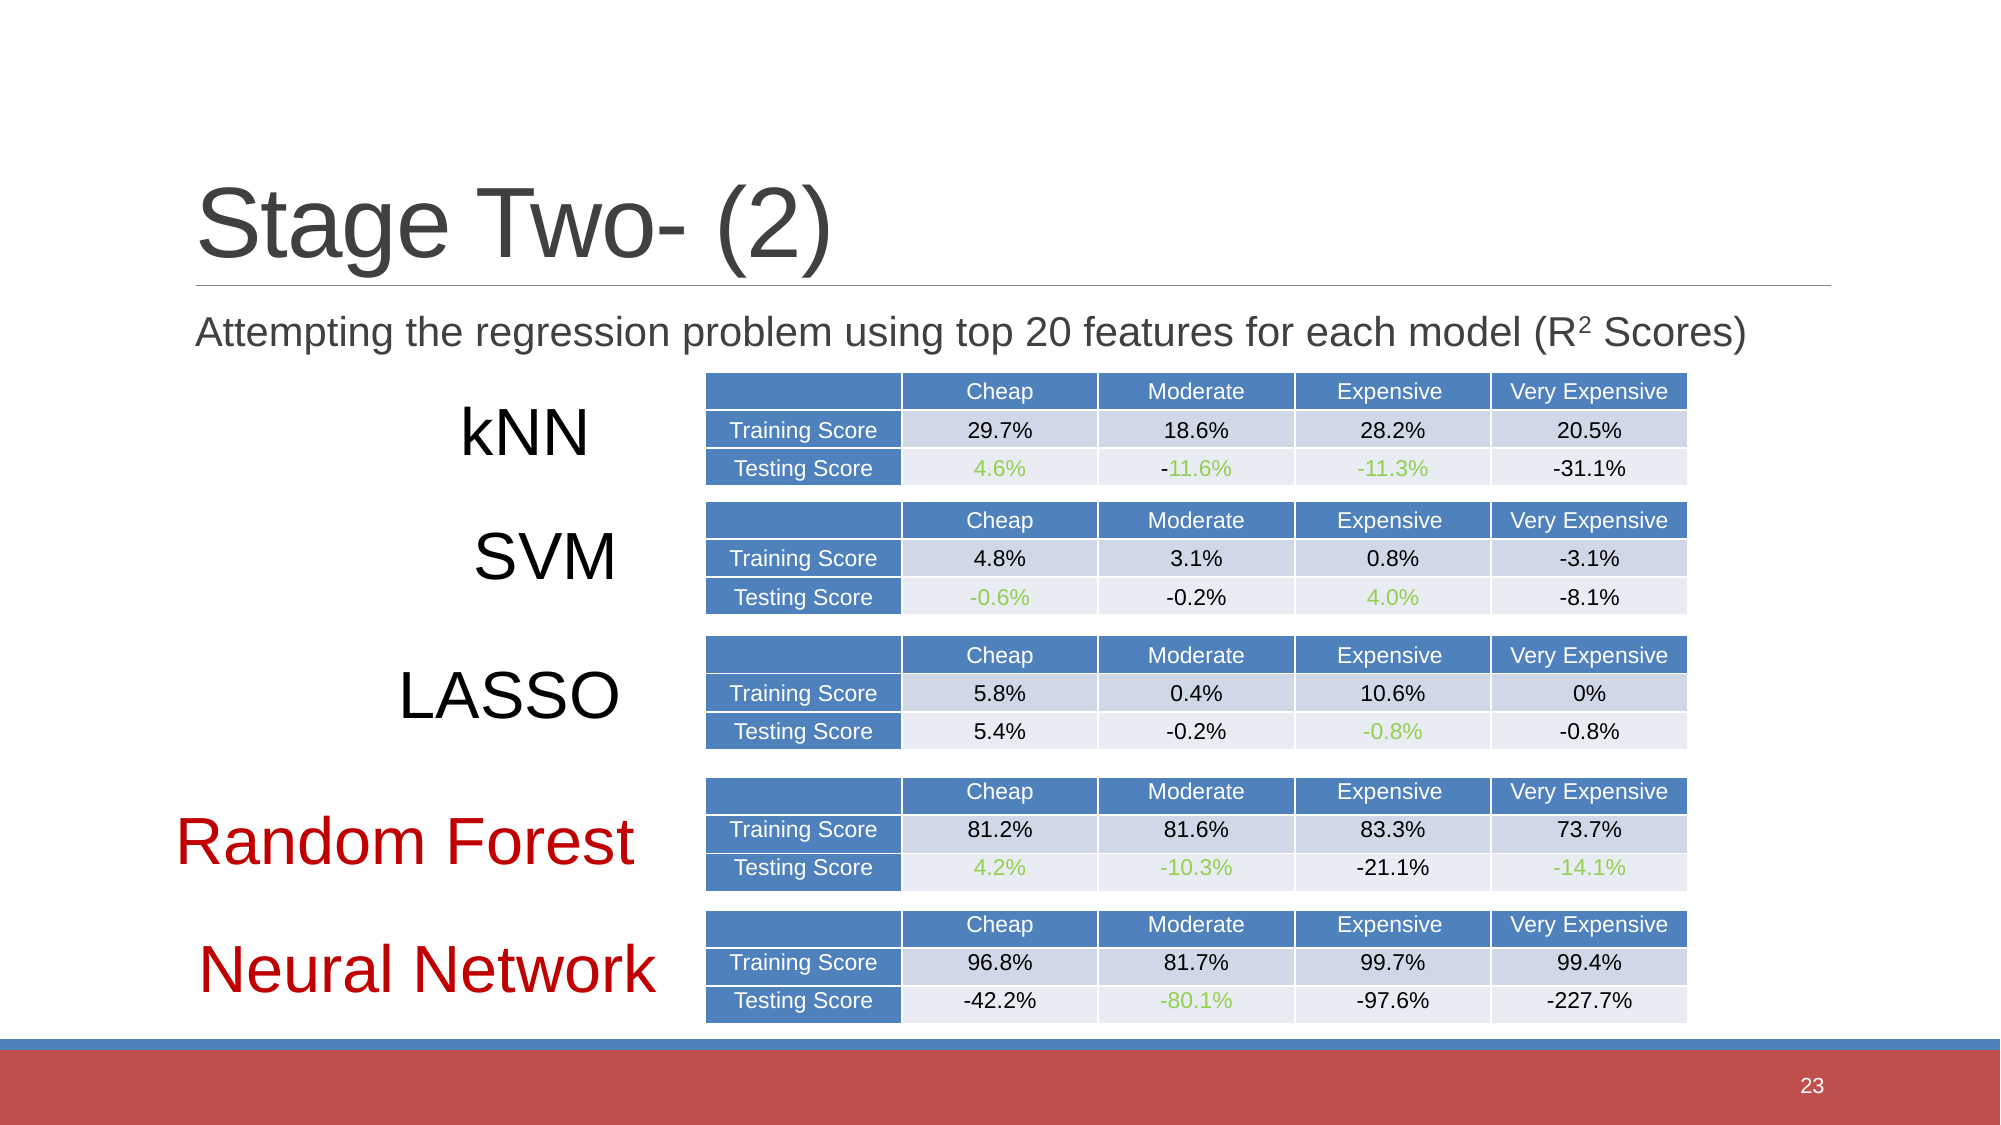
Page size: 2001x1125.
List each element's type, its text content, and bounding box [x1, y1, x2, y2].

table_cell -31.1% [1492, 449, 1687, 485]
table_cell Testing Score [706, 854, 901, 891]
table_header Expensive [1296, 911, 1490, 947]
text_box LASSO [365, 644, 655, 740]
table_cell 0.4% [1099, 674, 1294, 711]
table_cell 5.4% [903, 713, 1097, 749]
footer Group-36 [594, 999, 1386, 1059]
table_cell -3.1% [1492, 540, 1687, 576]
text_box kNN [427, 381, 624, 476]
table_cell Training Score [706, 540, 901, 576]
table_header Very Expensive [1492, 373, 1687, 409]
table_header Cheap [903, 778, 1097, 814]
table_header Cheap [903, 636, 1097, 673]
table_cell 99.7% [1296, 949, 1490, 985]
table_cell 81.6% [1099, 816, 1294, 853]
table_cell Testing Score [706, 578, 901, 614]
table_header Expensive [1296, 502, 1490, 538]
table_cell -97.6% [1296, 987, 1490, 1023]
table_header Cheap [903, 373, 1097, 409]
table_cell -11.3% [1296, 449, 1490, 485]
table_cell Training Score [706, 674, 901, 711]
table_cell 81.7% [1099, 949, 1294, 985]
table_header Very Expensive [1492, 911, 1687, 947]
table_header [706, 502, 901, 538]
table_cell -21.1% [1296, 854, 1490, 891]
table_cell 4.2% [903, 854, 1097, 891]
table_cell 10.6% [1296, 674, 1490, 711]
table_header Cheap [903, 911, 1097, 947]
table_header Very Expensive [1492, 636, 1687, 673]
table_cell -0.6% [903, 578, 1097, 614]
table_cell -0.2% [1099, 713, 1294, 749]
table_header Very Expensive [1492, 778, 1687, 814]
table_cell 4.6% [903, 449, 1097, 485]
title Stage Two- (2) [180, 47, 1830, 285]
table_cell 0.8% [1296, 540, 1490, 576]
table_cell Testing Score [706, 449, 901, 485]
table_cell 73.7% [1492, 816, 1687, 853]
table_header [706, 911, 901, 947]
table_cell -227.7% [1492, 987, 1687, 1023]
table_cell -42.2% [903, 987, 1097, 999]
table_header Moderate [1099, 373, 1294, 409]
slide_number 23 [1624, 1054, 1840, 1115]
table_cell -11.6% [1099, 449, 1294, 485]
table_header Expensive [1296, 636, 1490, 673]
table_header [706, 636, 901, 673]
text_box SVM [448, 505, 644, 600]
table_cell 3.1% [1099, 540, 1294, 576]
text_box Random Forest [105, 790, 704, 886]
table_cell -0.2% [1099, 578, 1294, 614]
table_cell -8.1% [1492, 578, 1687, 614]
table_cell Testing Score [706, 987, 901, 999]
table_cell -80.1% [1099, 987, 1294, 999]
table_header [706, 373, 901, 409]
table_cell -0.8% [1492, 713, 1687, 749]
list Attempting the regression problem using top 20 features for each model (R­2 Scores) [180, 302, 1830, 963]
table_cell Training Score [706, 949, 901, 985]
table_header Moderate [1099, 911, 1294, 947]
table_cell 20.5% [1492, 411, 1687, 447]
text_box Neural Network [157, 918, 699, 1014]
table_cell Training Score [706, 816, 901, 853]
table_cell -10.3% [1099, 854, 1294, 891]
table_cell Training Score [706, 411, 901, 447]
table_header Expensive [1296, 373, 1490, 409]
table_cell 4.0% [1296, 578, 1490, 614]
table_header Cheap [903, 502, 1097, 538]
table_cell 4.8% [903, 540, 1097, 576]
table_cell 18.6% [1099, 411, 1294, 447]
table_header Moderate [1099, 636, 1294, 673]
table_cell 0% [1492, 674, 1687, 711]
table_cell 5.8% [903, 674, 1097, 711]
table_cell 28.2% [1296, 411, 1490, 447]
table_cell 83.3% [1296, 816, 1490, 853]
table_cell Testing Score [706, 713, 901, 749]
table_header Moderate [1099, 778, 1294, 814]
table_cell 29.7% [903, 411, 1097, 447]
table_header Moderate [1099, 502, 1294, 538]
table_cell -14.1% [1492, 854, 1687, 891]
table_header Expensive [1296, 778, 1490, 814]
table_cell 96.8% [903, 949, 1097, 985]
table_header [706, 778, 901, 814]
table_header Very Expensive [1492, 502, 1687, 538]
table_cell -0.8% [1296, 713, 1490, 749]
table_cell 81.2% [903, 816, 1097, 853]
table_cell 99.4% [1492, 949, 1687, 985]
